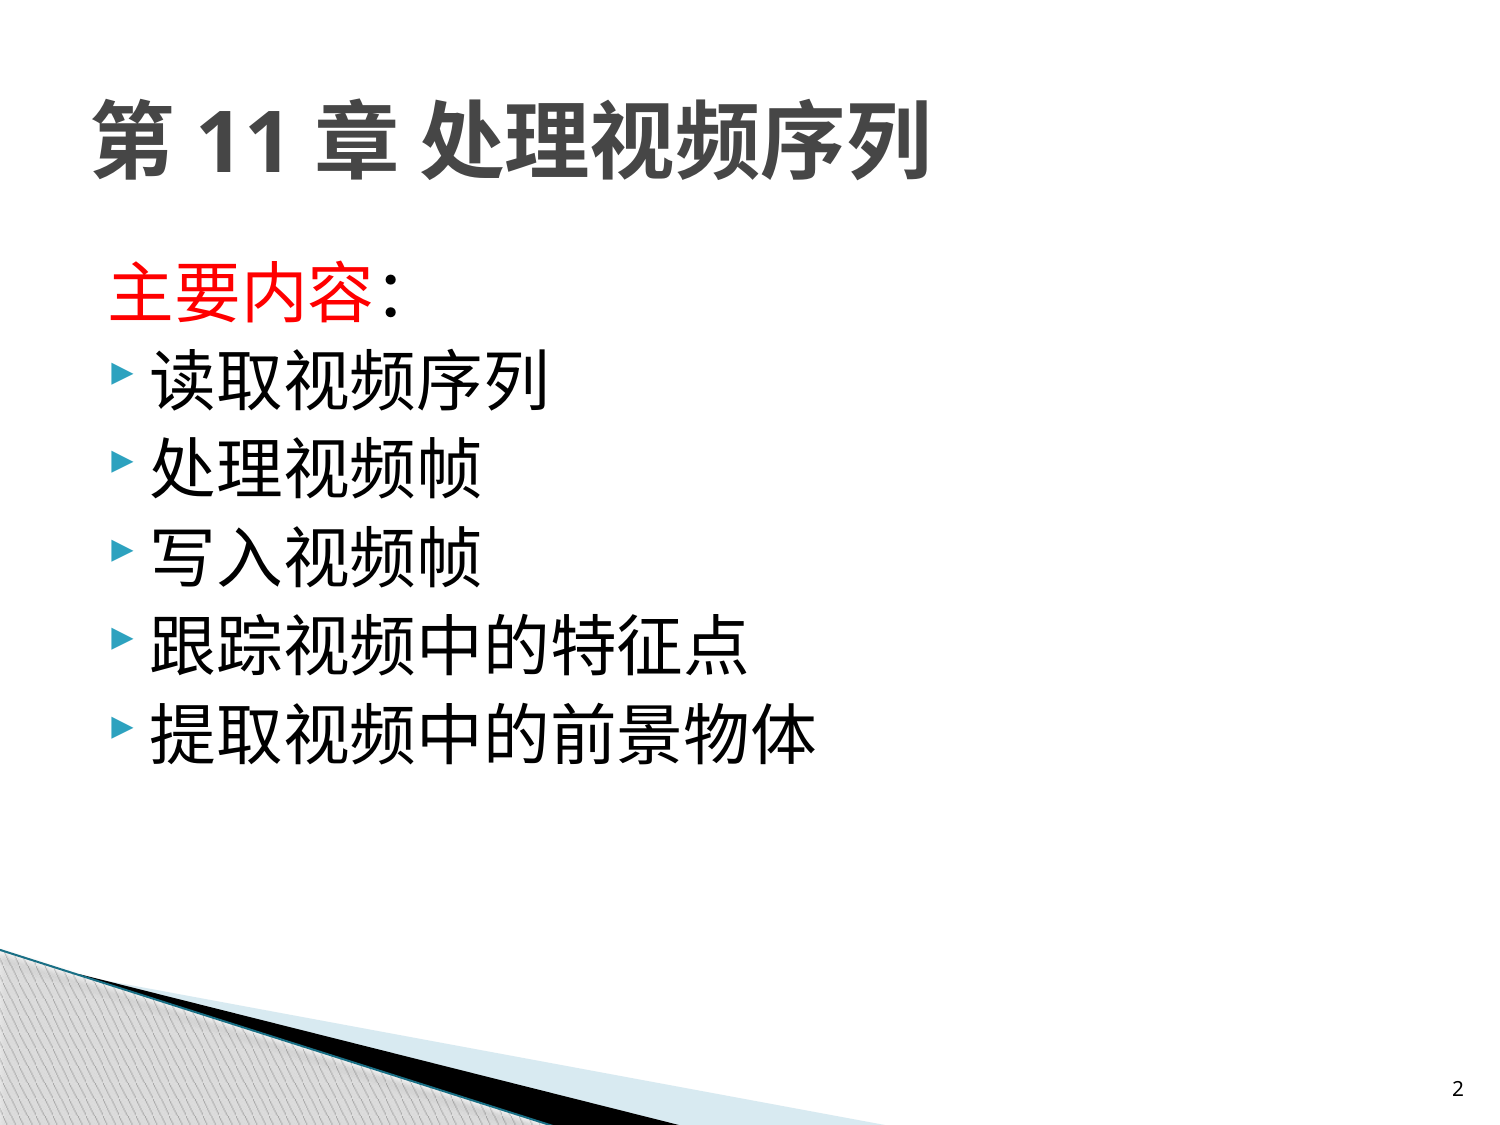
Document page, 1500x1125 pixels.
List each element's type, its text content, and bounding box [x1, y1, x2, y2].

list 主要内容： 读取视频序列 处理视频帧 写入视频帧 跟踪视频中的特征点 提取视频中的前景物体 [75, 243, 1425, 986]
title 第11章 处理视频序列 [75, 45, 1425, 233]
slide_number 2 [1418, 1051, 1479, 1112]
